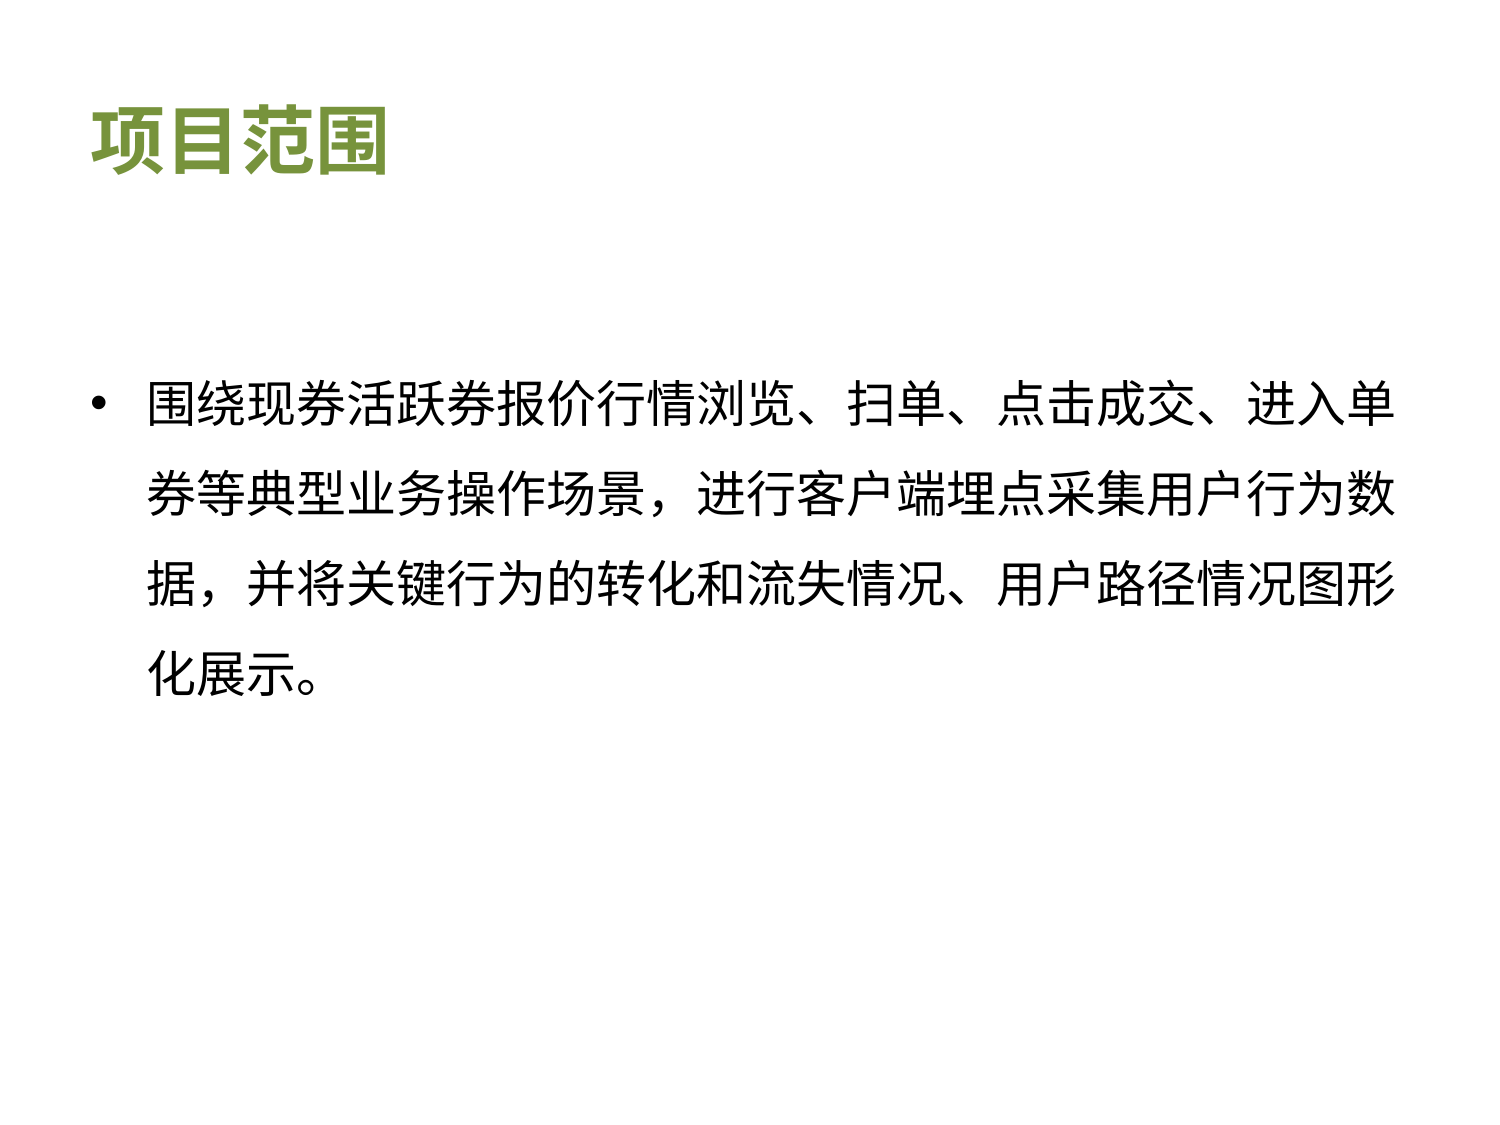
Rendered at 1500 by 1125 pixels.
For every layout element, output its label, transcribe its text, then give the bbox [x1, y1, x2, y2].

title 项目范围 [75, 45, 1425, 233]
list 围绕现券活跃券报价行情浏览、扫单、点击成交、进入单券等典型业务操作场景，进行客户端埋点采集用户行为数据，并将关键行为的转化和流失情况、用户路径情况图形化展示。 [75, 262, 1425, 1005]
